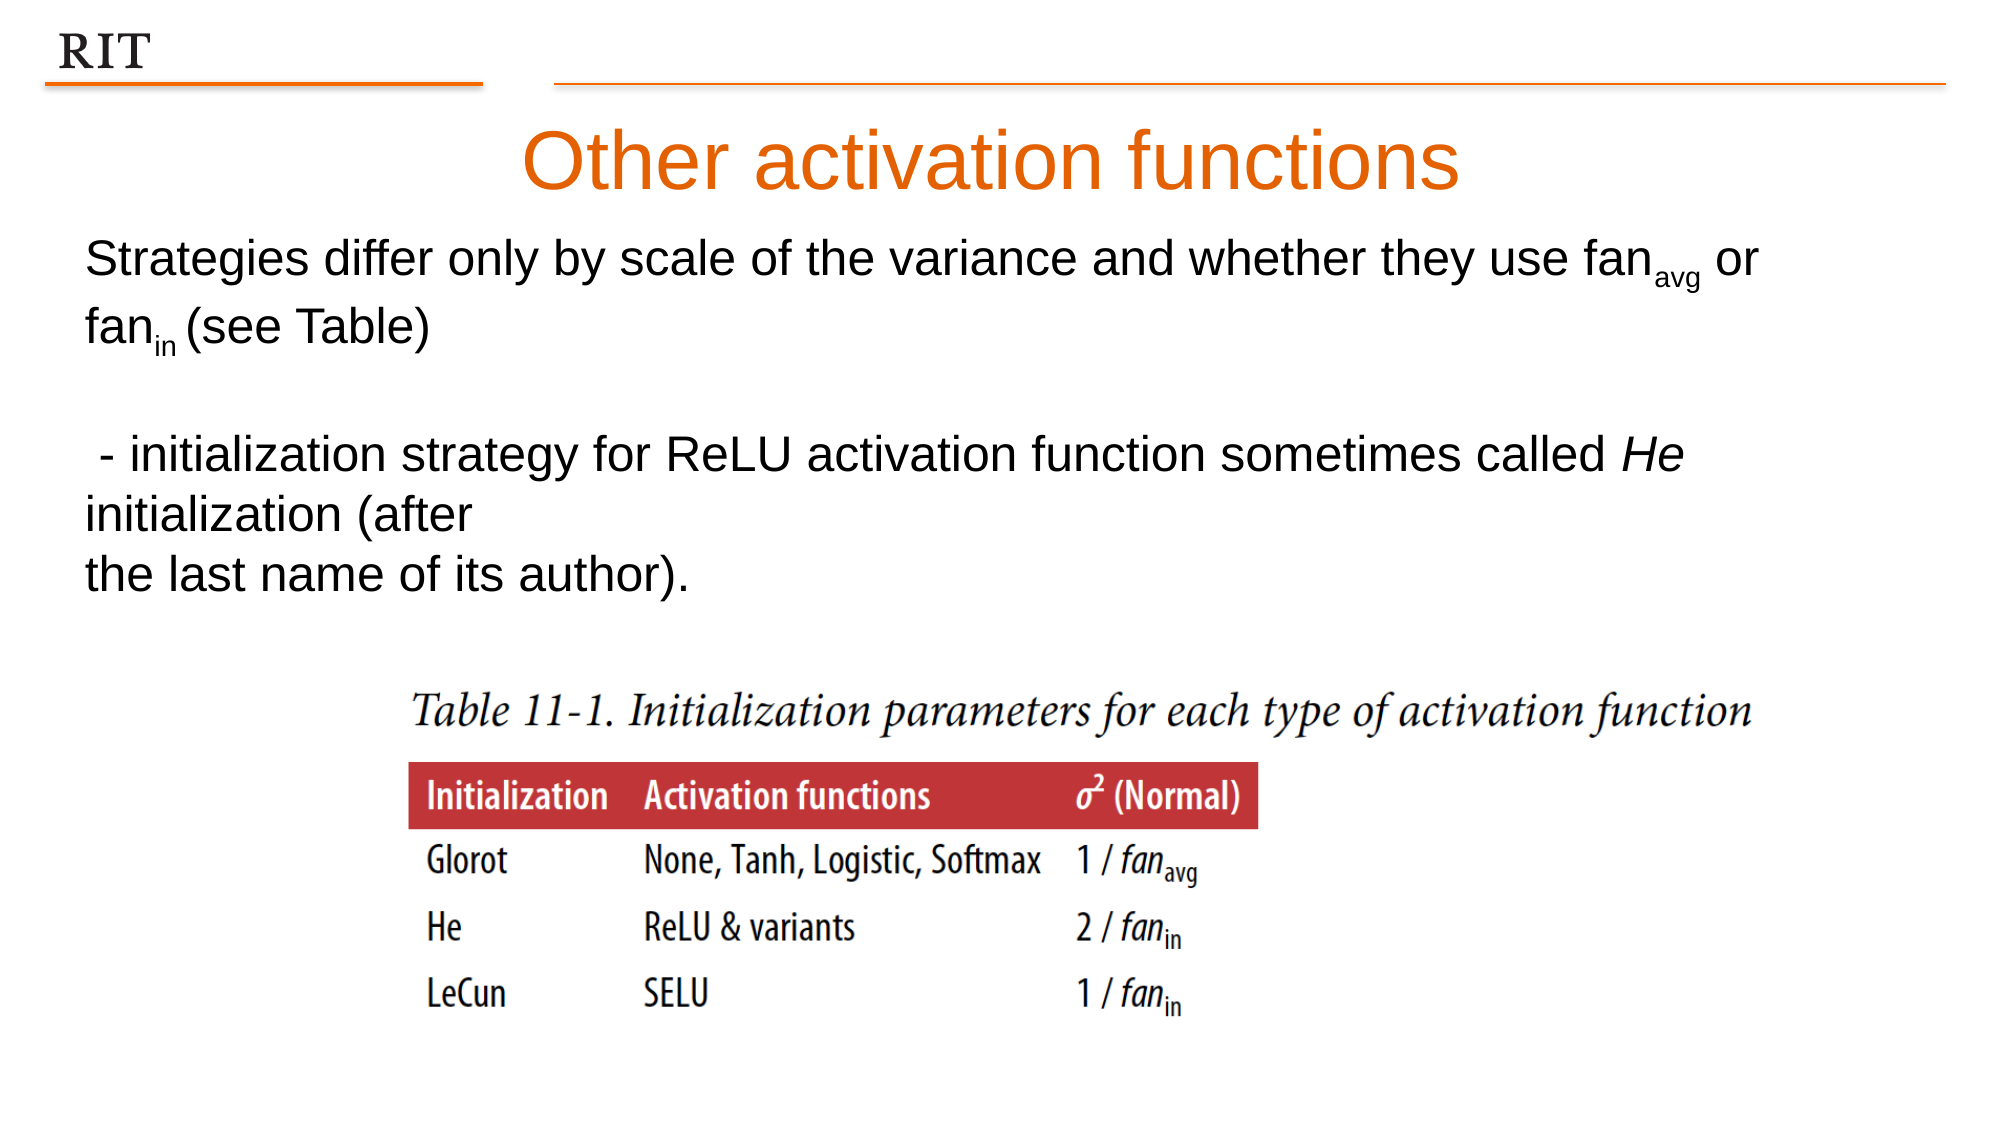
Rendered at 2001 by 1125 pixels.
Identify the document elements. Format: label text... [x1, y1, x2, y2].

text_box Strategies differ only by scale of the variance and whether they use fanavg or fanin (see Table) - initialization strategy for ReLU activation function sometimes called He initialization (after the last name of its author). [64, 205, 1865, 1019]
picture [387, 677, 1756, 1027]
title Other activation functions [92, 114, 1893, 198]
